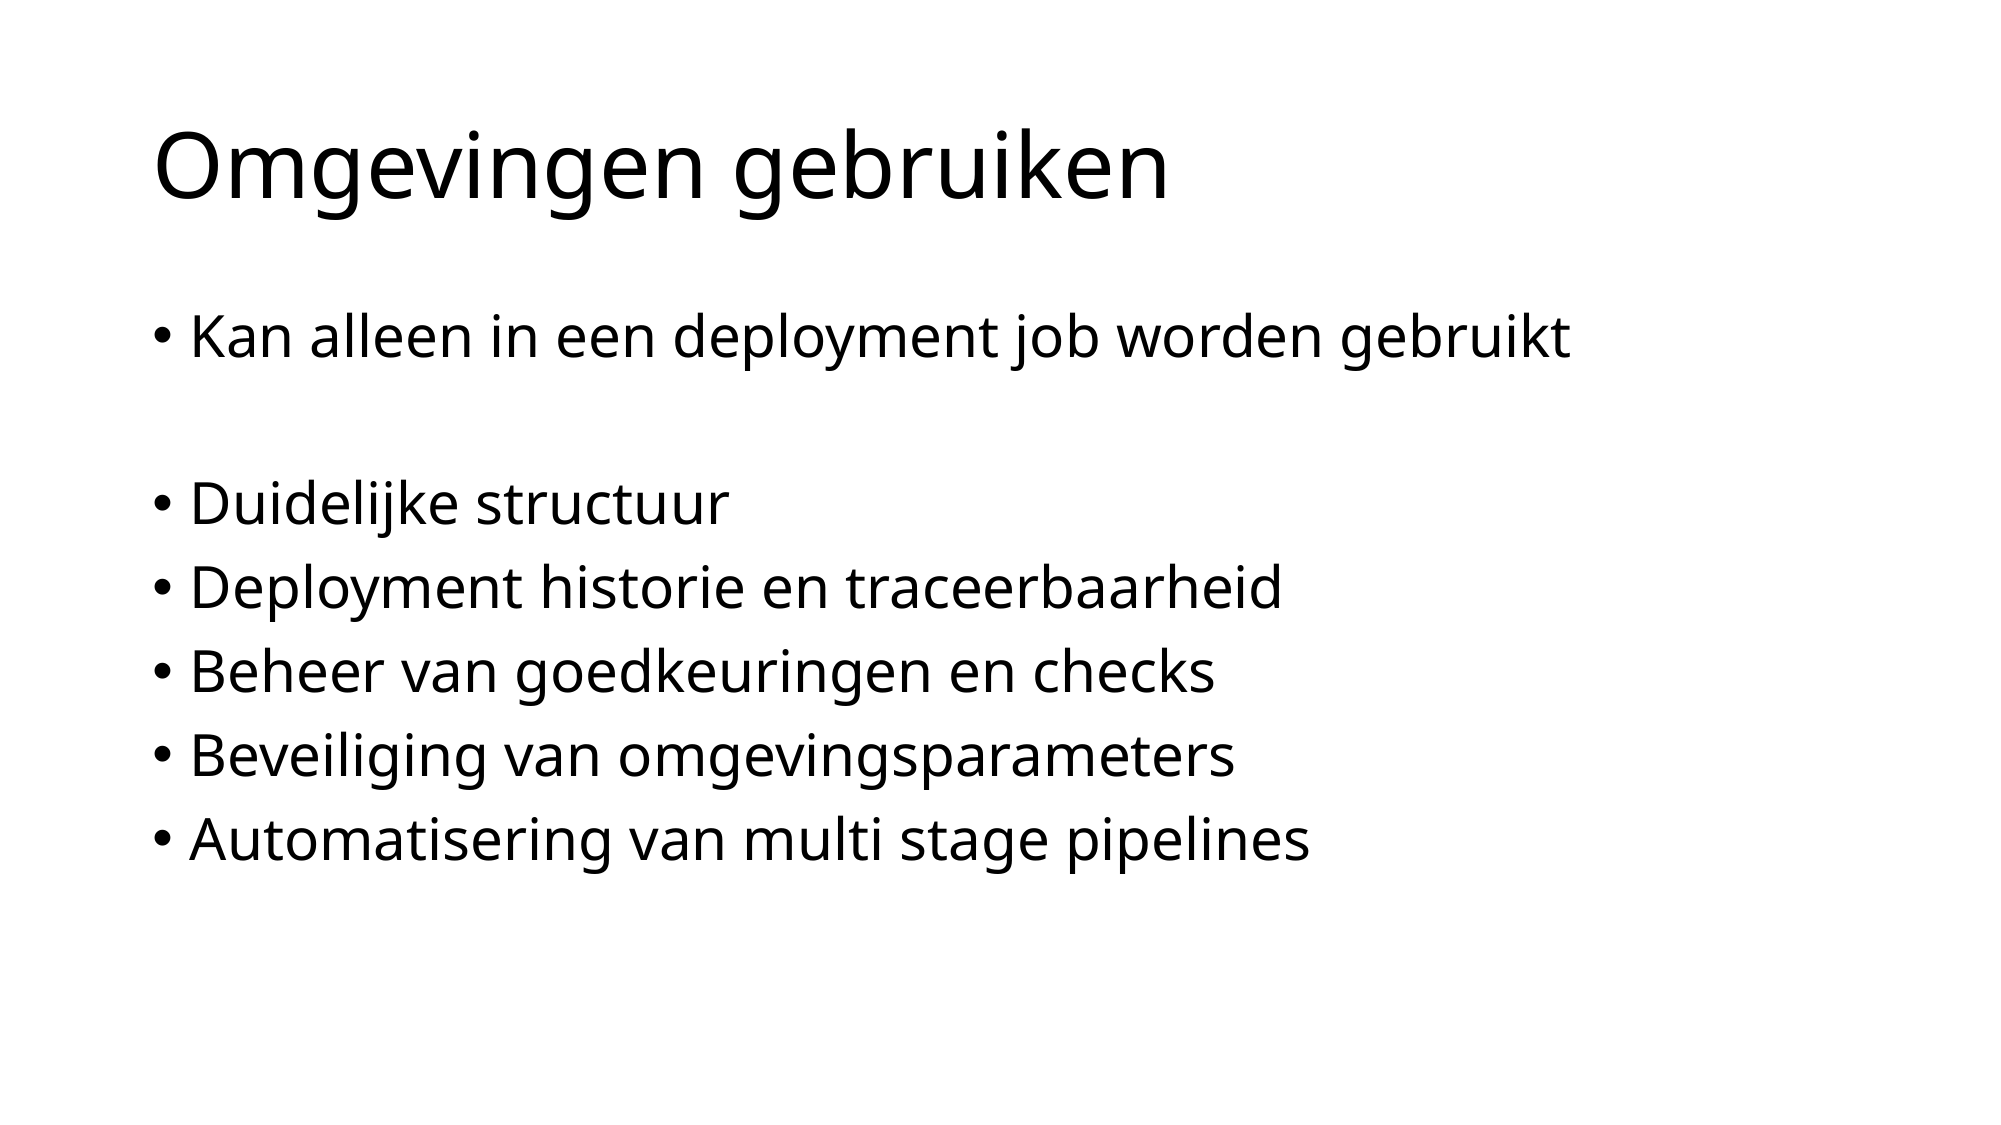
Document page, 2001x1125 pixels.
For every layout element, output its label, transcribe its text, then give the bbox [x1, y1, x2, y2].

title Omgevingen gebruiken [137, 59, 1863, 278]
list Kan alleen in een deployment job worden gebruikt Duidelijke structuur Deployment historie en traceerbaarheid Beheer van goedkeuringen en checks Beveiliging van omgevingsparameters Automatisering van multi stage pipelines [137, 299, 1863, 1014]
